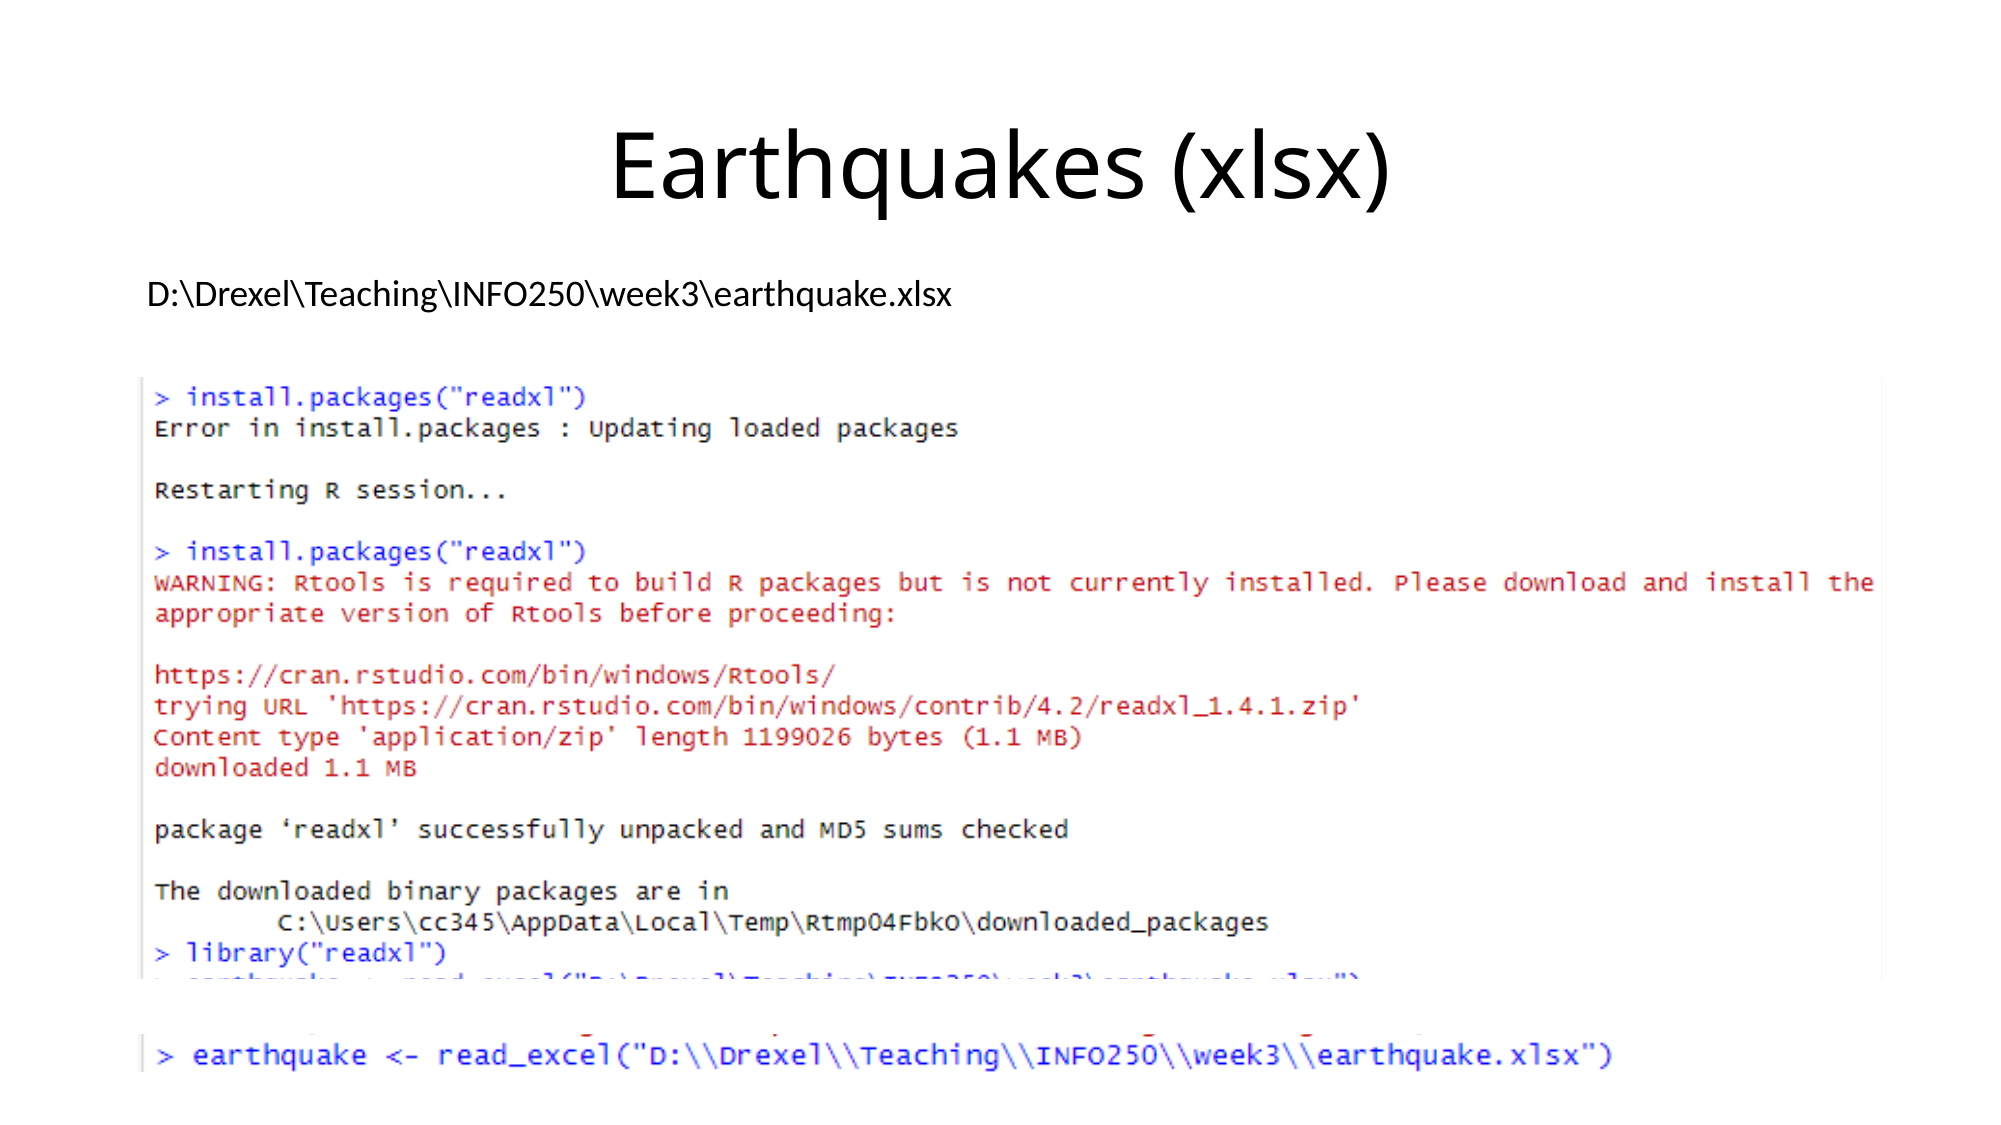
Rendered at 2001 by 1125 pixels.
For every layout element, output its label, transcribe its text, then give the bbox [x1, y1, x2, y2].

text_box D:\Drexel\Teaching\INFO250\week3\earthquake.xlsx [132, 261, 1514, 322]
picture [137, 1034, 1669, 1072]
title Earthquakes (xlsx) [137, 59, 1863, 278]
picture [137, 377, 1883, 979]
